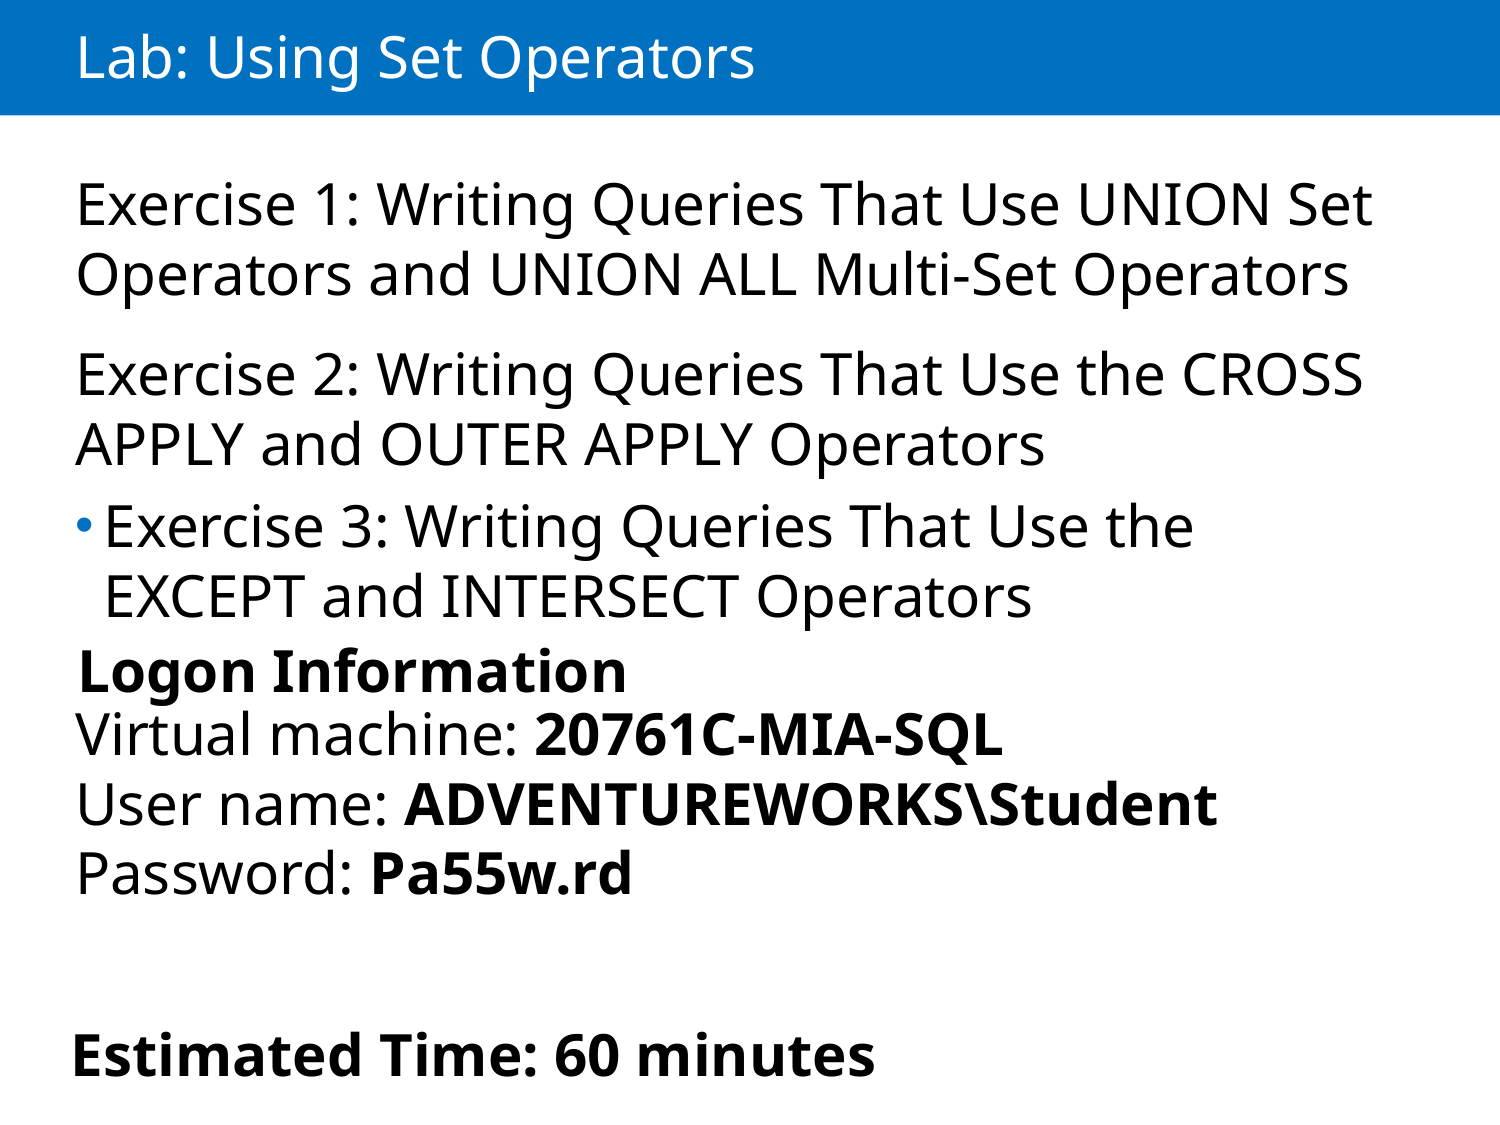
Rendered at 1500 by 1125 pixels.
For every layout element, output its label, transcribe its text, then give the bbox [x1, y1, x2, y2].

text_box Logon Information [62, 626, 643, 689]
text_box Estimated Time: 60 minutes [55, 1011, 892, 1096]
title Lab: Using Set Operators [75, 0, 1351, 122]
text_box Virtual machine: 20761C-MIA-SQL User name: ADVENTUREWORKS\Student Password: Pa55w.rd [60, 689, 1234, 914]
list Exercise 1: Writing Queries That Use UNION Set Operators and UNION ALL Multi-Set Operators Exercise 2: Writing Queries That Use the CROSS APPLY and OUTER APPLY Operators Exercise 3: Writing Queries That Use the EXCEPT and INTERSECT Operators [74, 167, 1408, 1013]
